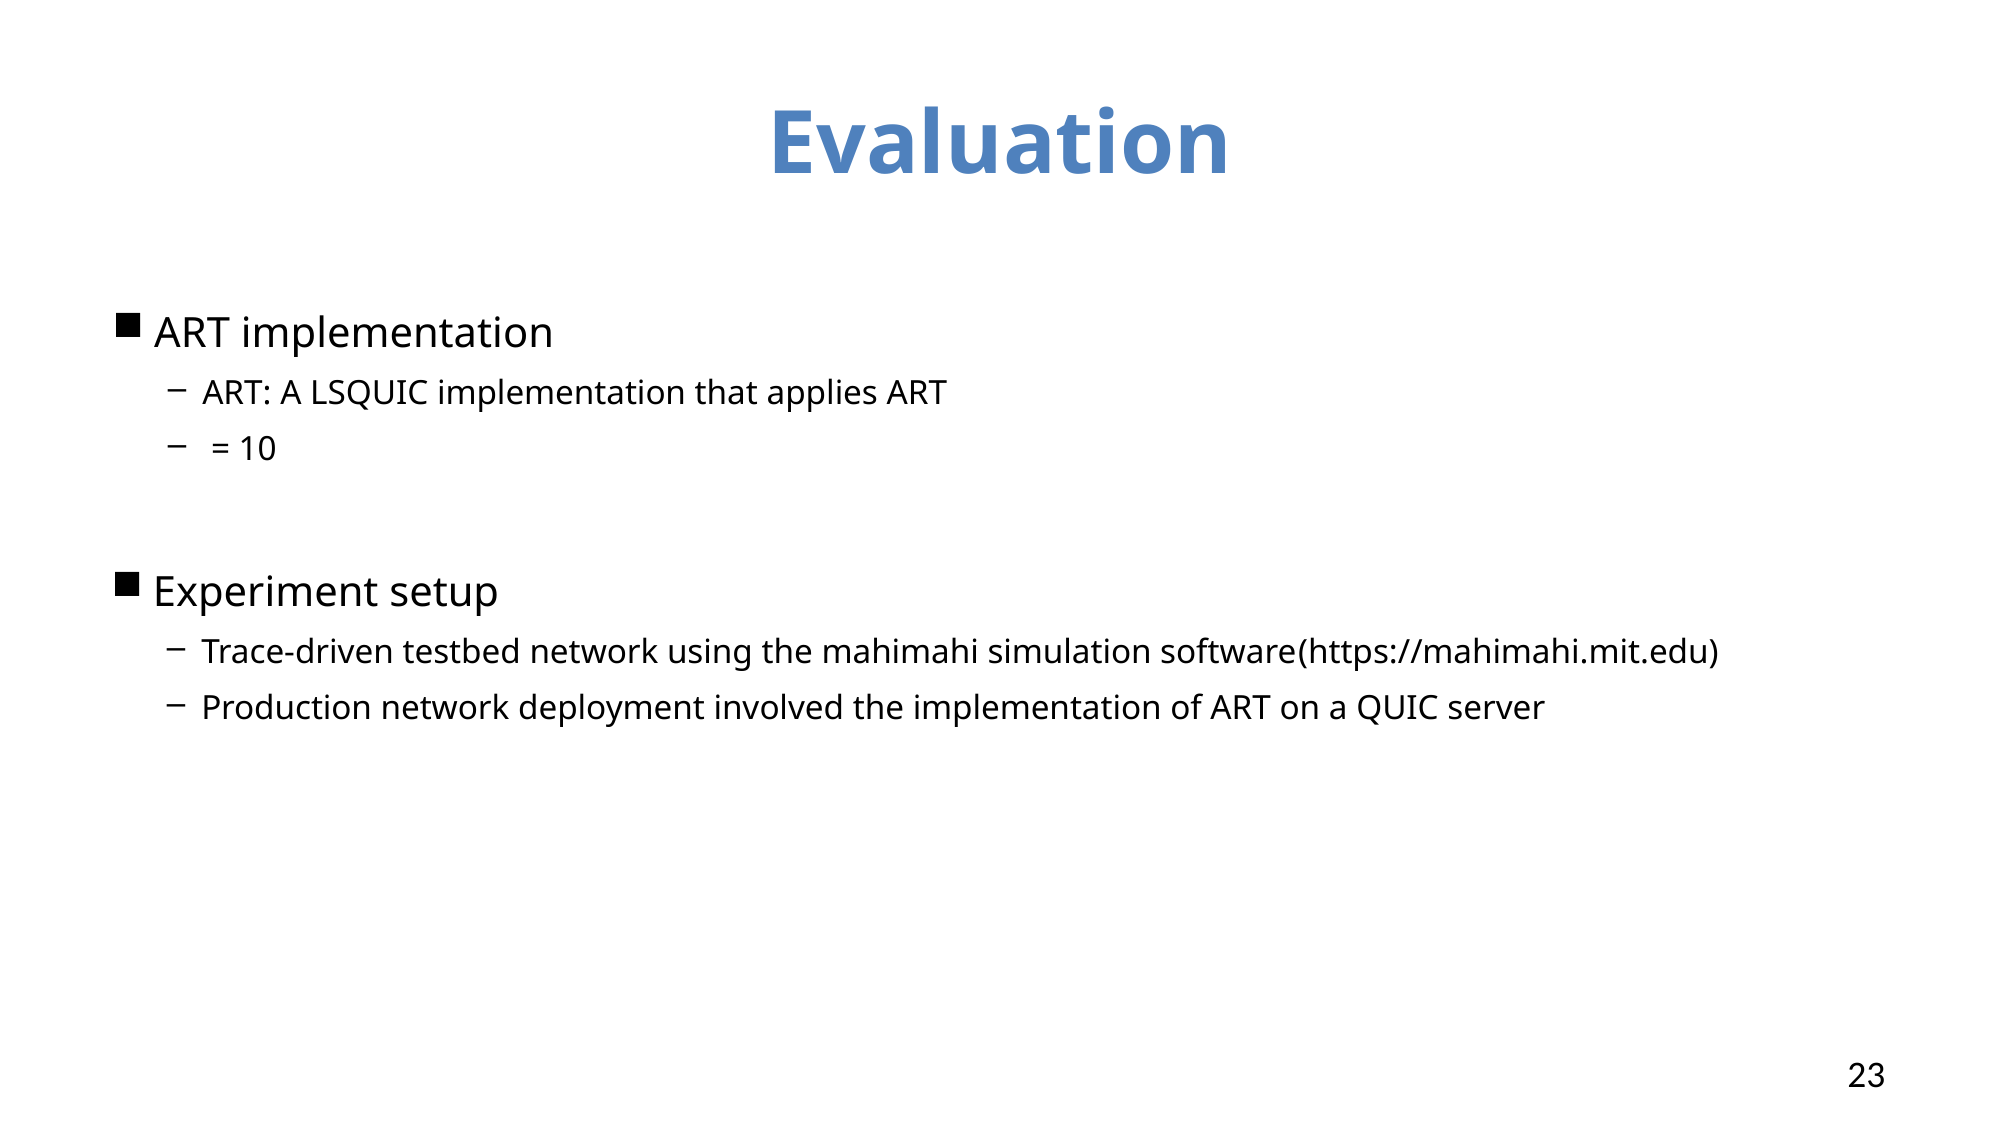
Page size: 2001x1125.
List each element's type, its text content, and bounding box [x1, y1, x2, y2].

slide_number 23 [1433, 1042, 1900, 1103]
title Evaluation [99, 45, 1900, 233]
text_box Experiment setup Trace-driven testbed network using the mahimahi simulation software(https://mahimahi.mit.edu) Production network deployment involved the implementation of ART on a QUIC server [98, 538, 1900, 964]
